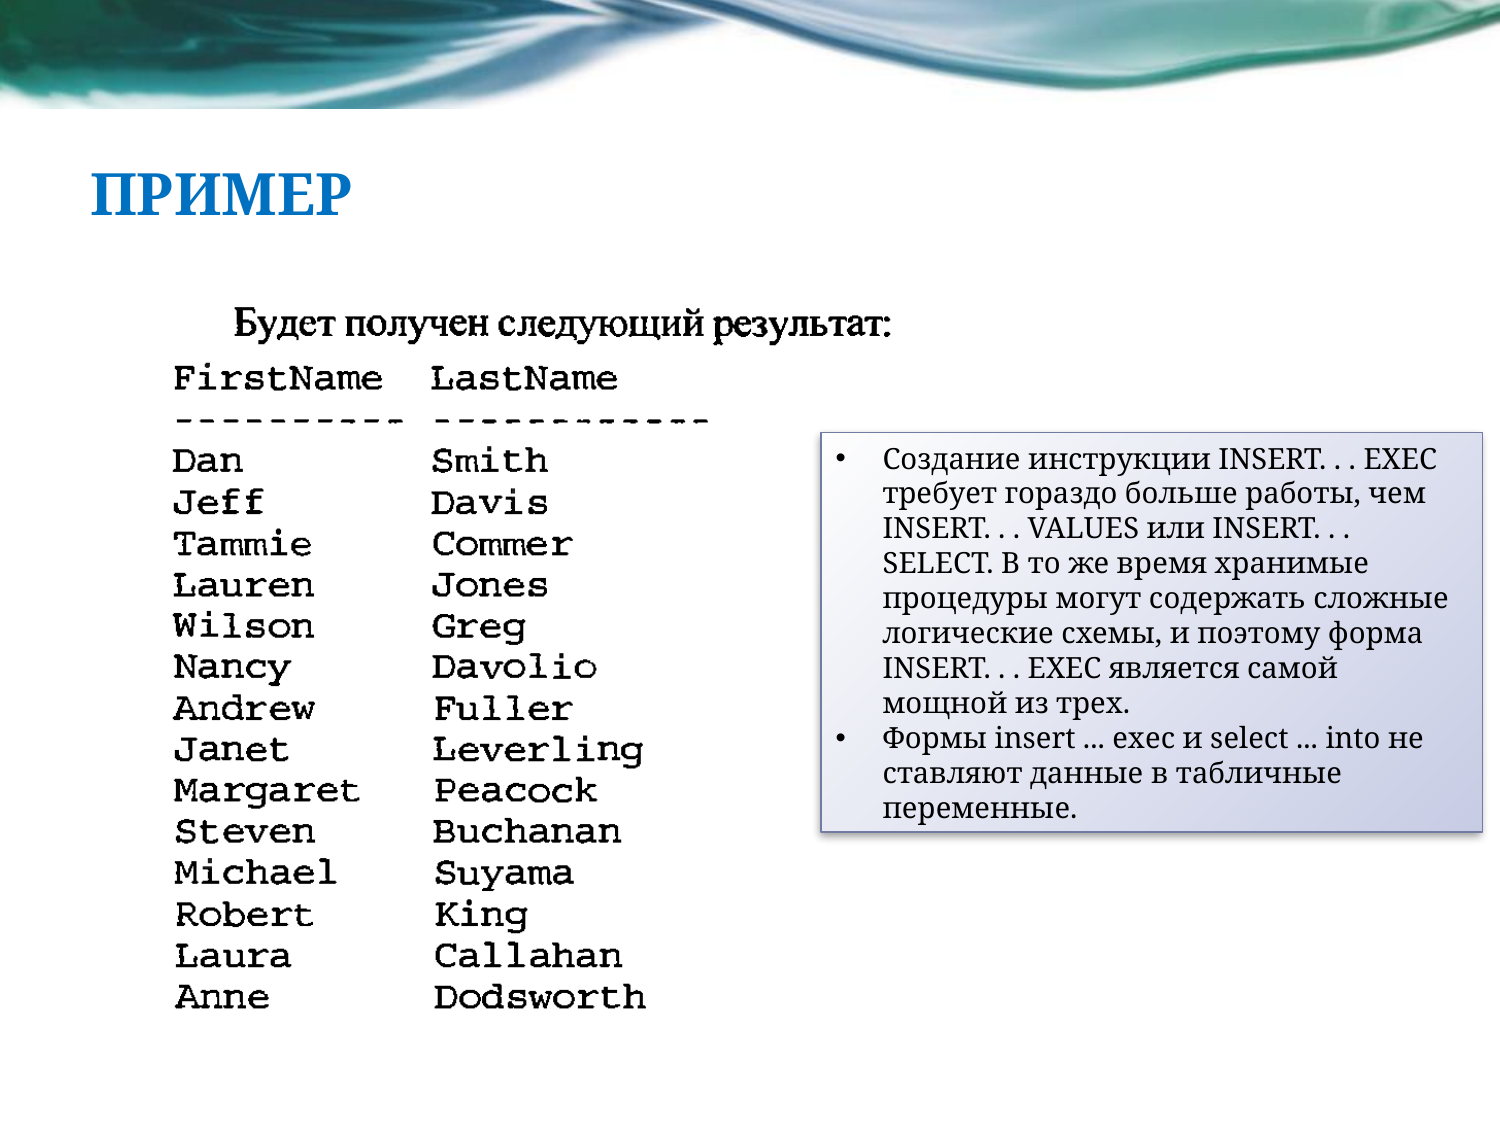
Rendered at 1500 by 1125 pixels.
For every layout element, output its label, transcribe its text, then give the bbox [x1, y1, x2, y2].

picture [0, 0, 1500, 109]
picture [111, 266, 916, 1029]
title ПРИМЕР [75, 149, 1425, 300]
text_box Создание инструкции INSERT. . . EXEC требует гораздо больше работы, чем INSERT. . . VALUES или INSERT. . . SELECT. В то же время хранимые процедуры могут содержать сложные логические схемы, и поэтому форма INSERT. . . EXEC является самой мощной из трех. Формы insert ... exec и select ... into не ставляют данные в табличные переменные. [921, 432, 1483, 833]
